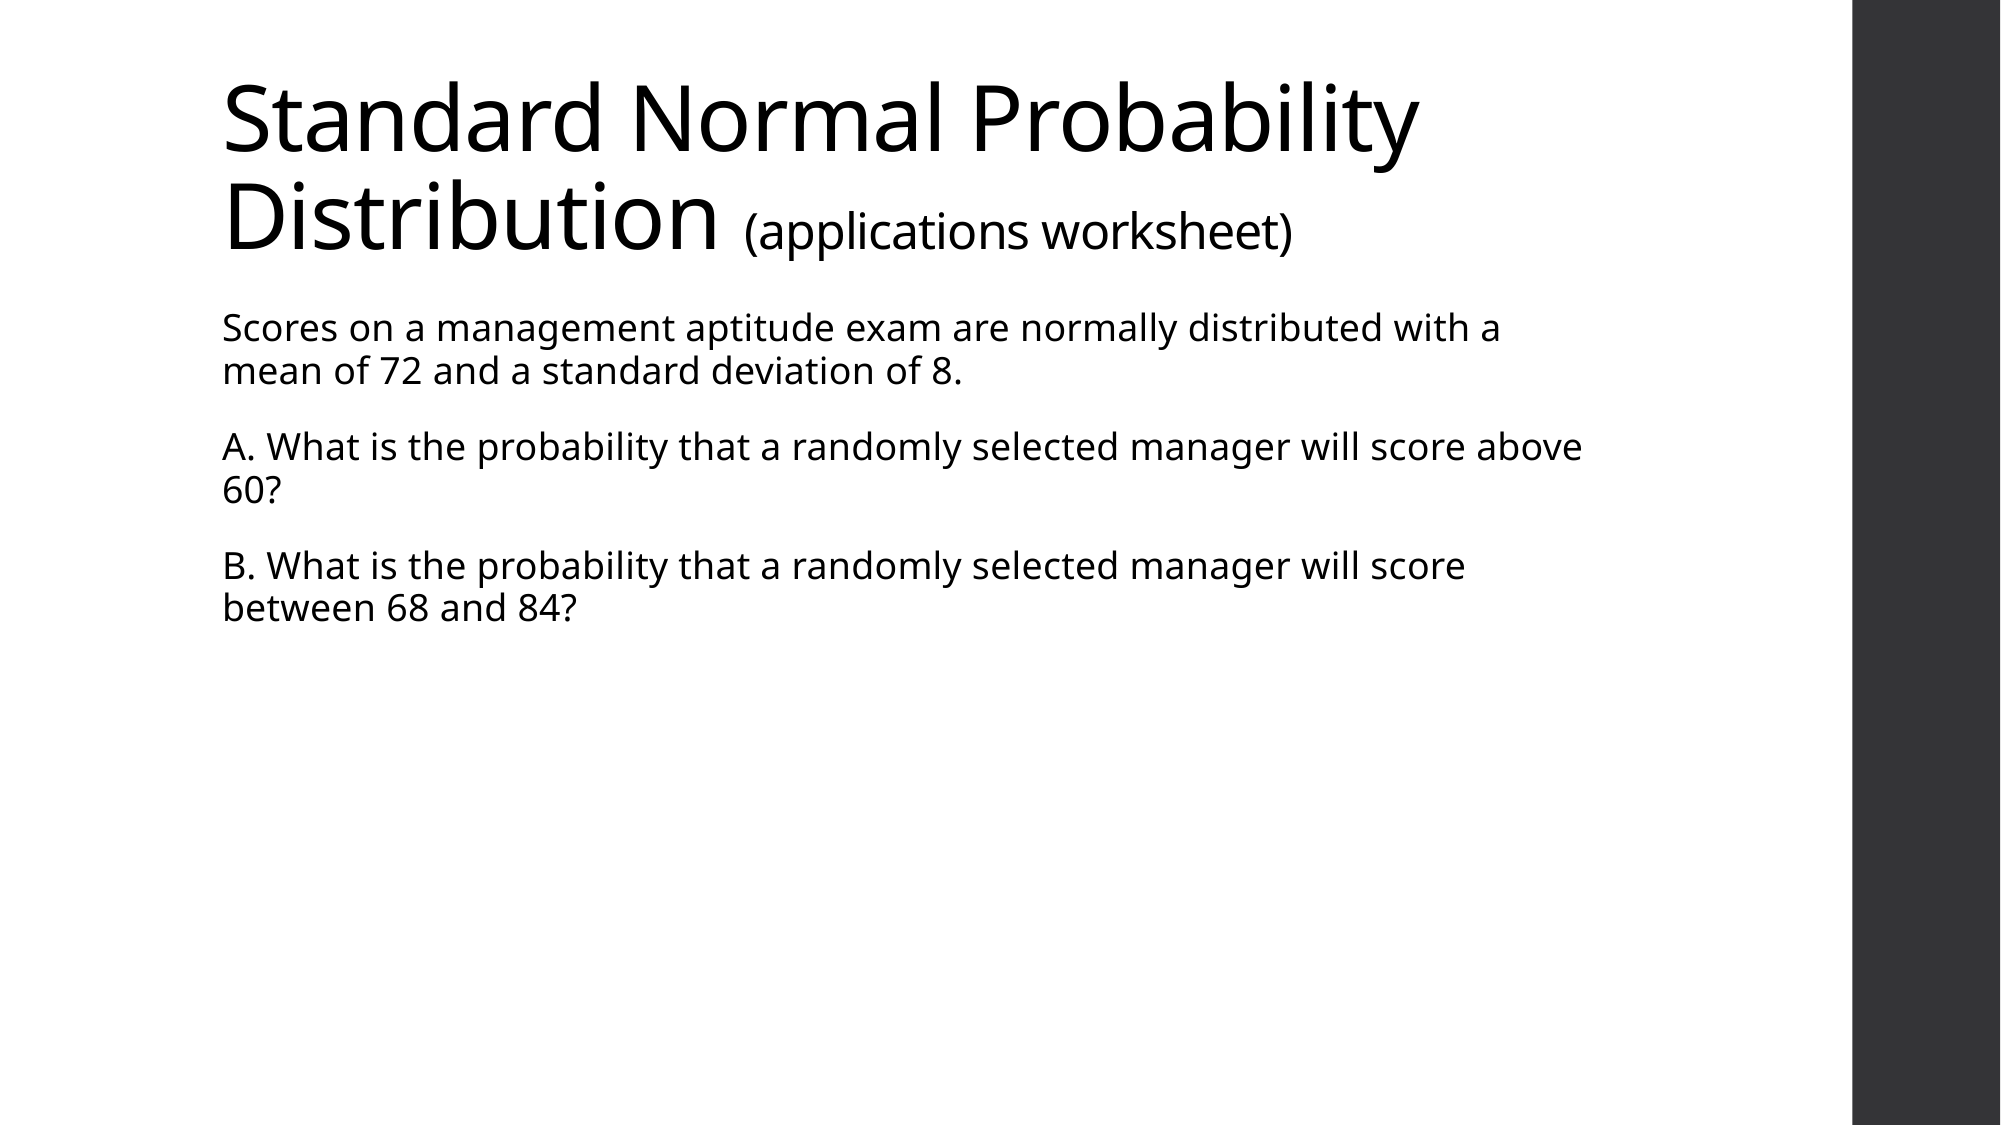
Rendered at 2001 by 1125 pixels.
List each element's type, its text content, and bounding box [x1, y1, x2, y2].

title Standard Normal Probability Distribution (applications worksheet) [206, 60, 1797, 278]
list Scores on a management aptitude exam are normally distributed with a mean of 72 and a standard deviation of 8. A. What is the probability that a randomly selected manager will score above 60? B. What is the probability that a randomly selected manager will score between 68 and 84? [206, 299, 1617, 1014]
